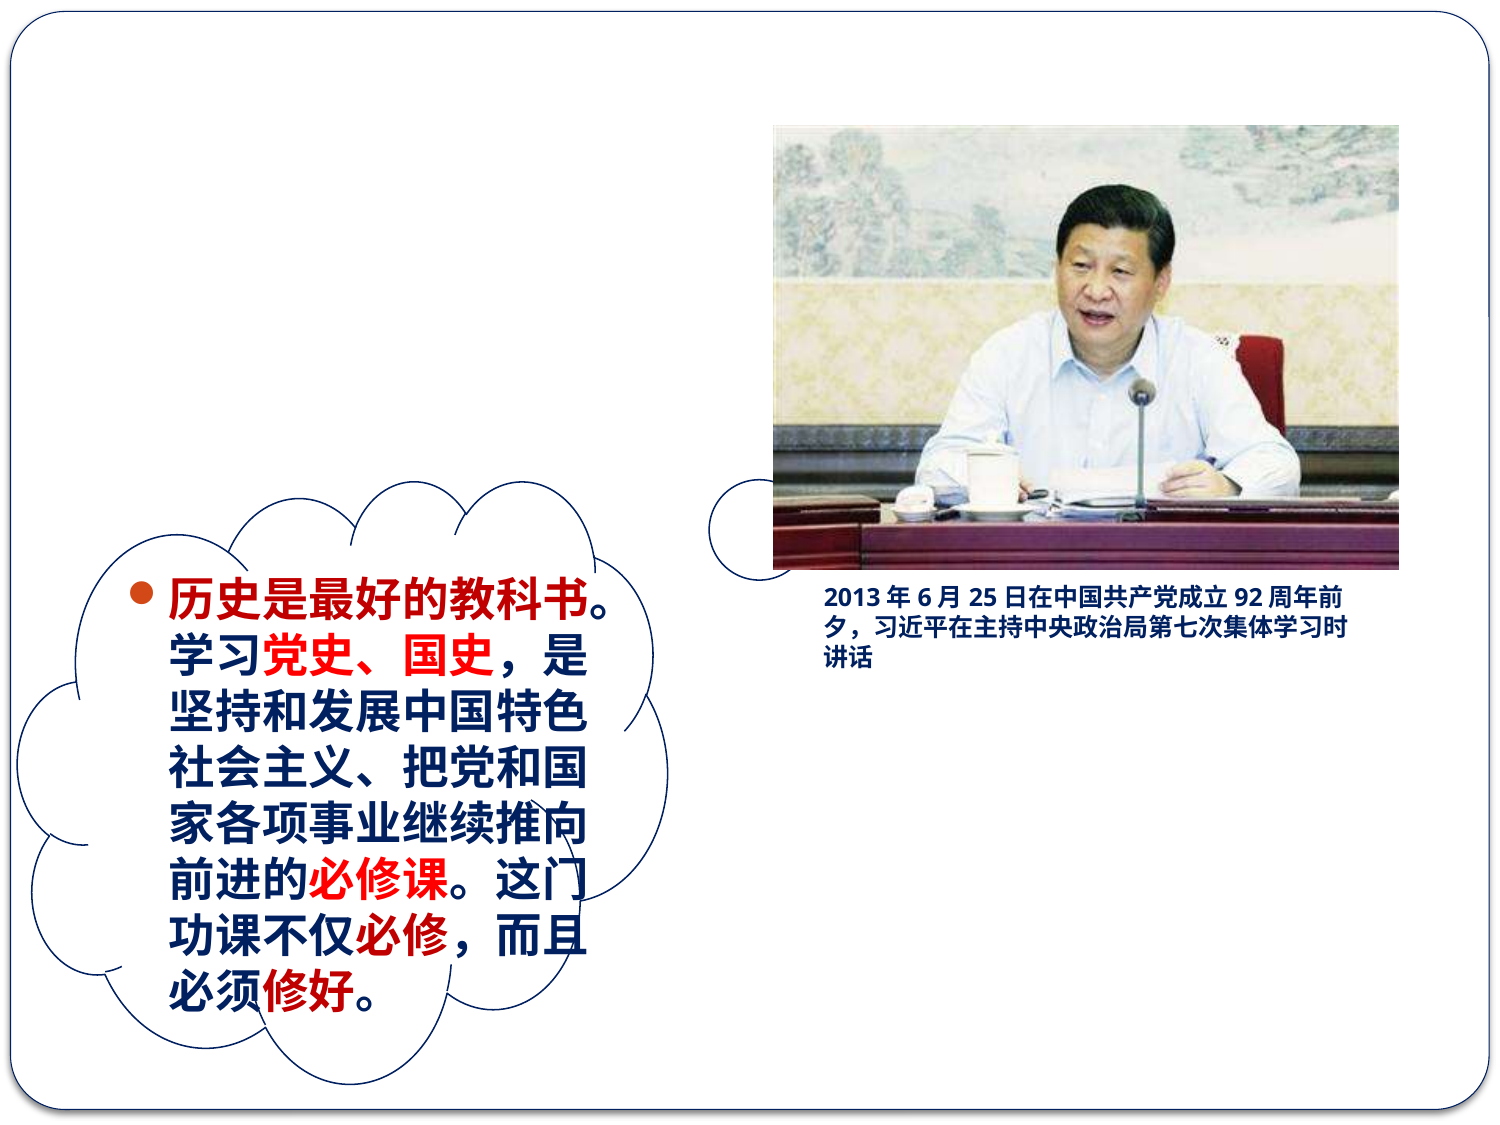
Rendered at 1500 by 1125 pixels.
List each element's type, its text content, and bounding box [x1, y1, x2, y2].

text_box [773, 125, 1399, 651]
text_box [17, 564, 112, 989]
text_box [269, 1035, 430, 1085]
text_box [114, 481, 605, 562]
text_box [709, 479, 767, 581]
text_box [610, 565, 668, 890]
list 历史是最好的教科书。学习党史、国史，是坚持和发展中国特色社会主义、把党和国家各项事业继续推向前进的必修课。这门功课不仅必修，而且必须修好。 [112, 562, 610, 1035]
text_box [157, 1035, 255, 1049]
